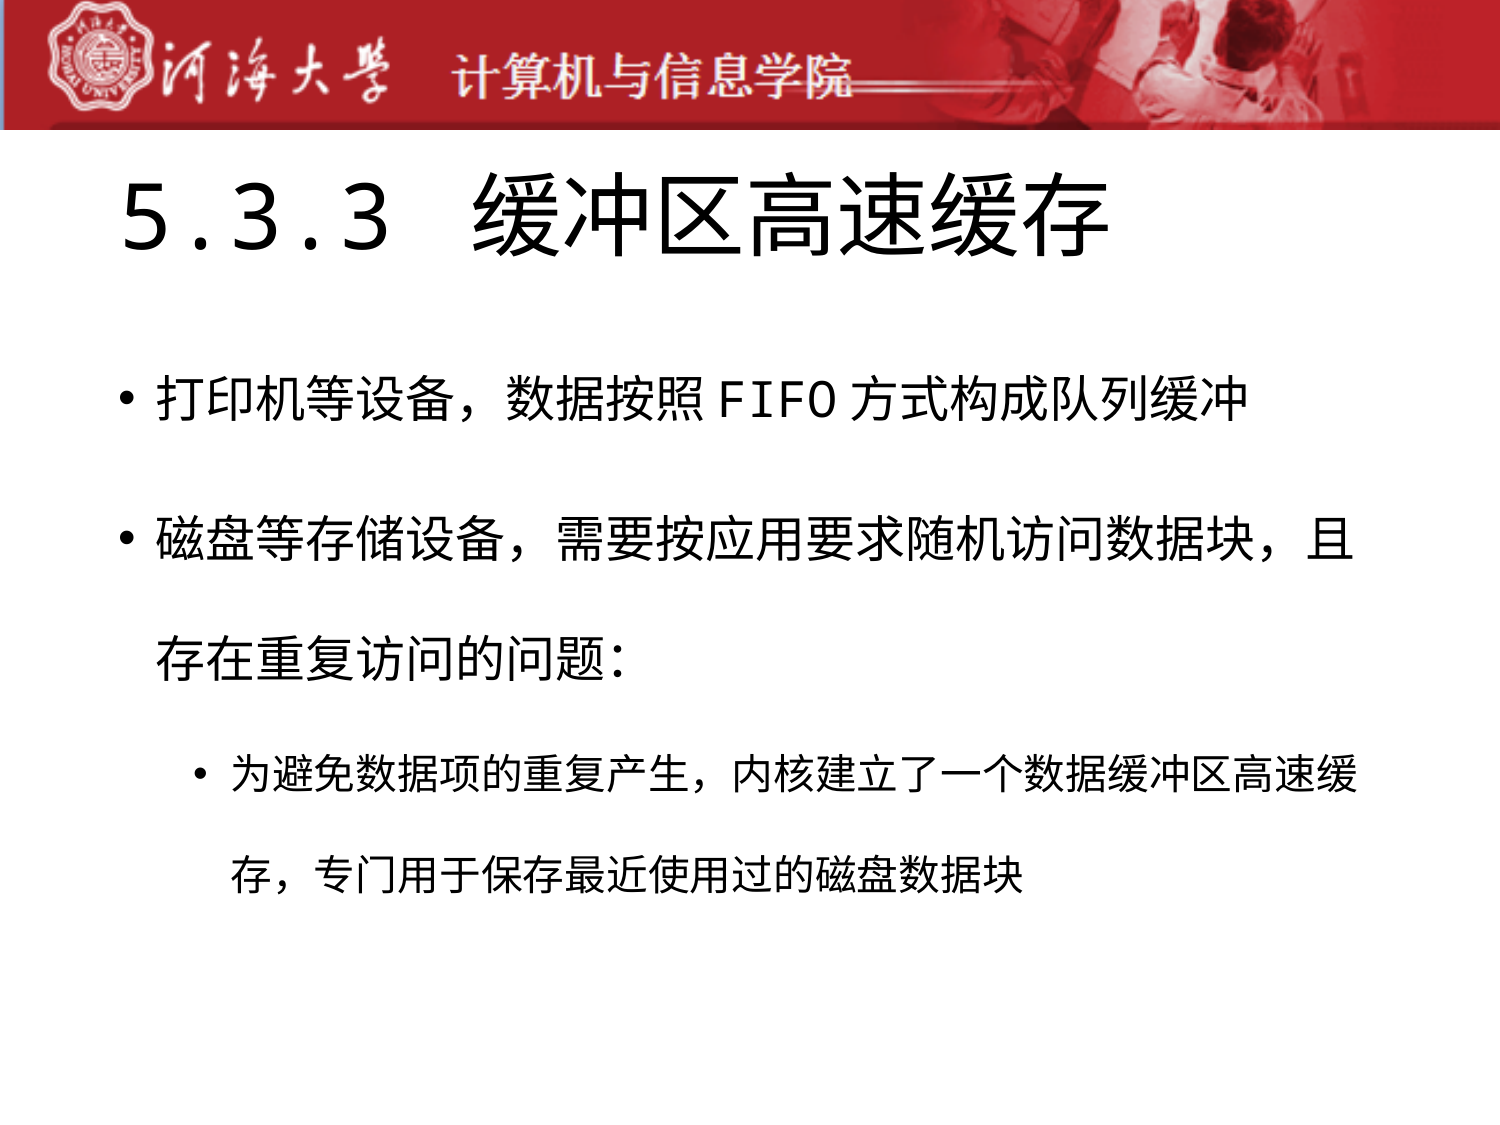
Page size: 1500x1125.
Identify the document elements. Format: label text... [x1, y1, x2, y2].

picture [0, 0, 1500, 130]
list 打印机等设备，数据按照FIFO方式构成队列缓冲 磁盘等存储设备，需要按应用要求随机访问数据块，且存在重复访问的问题： 为避免数据项的重复产生，内核建立了一个数据缓冲区高速缓存，专门用于保存最近使用过的磁盘数据块 [103, 299, 1397, 1014]
title 5.3.3 缓冲区高速缓存 [103, 59, 1397, 278]
